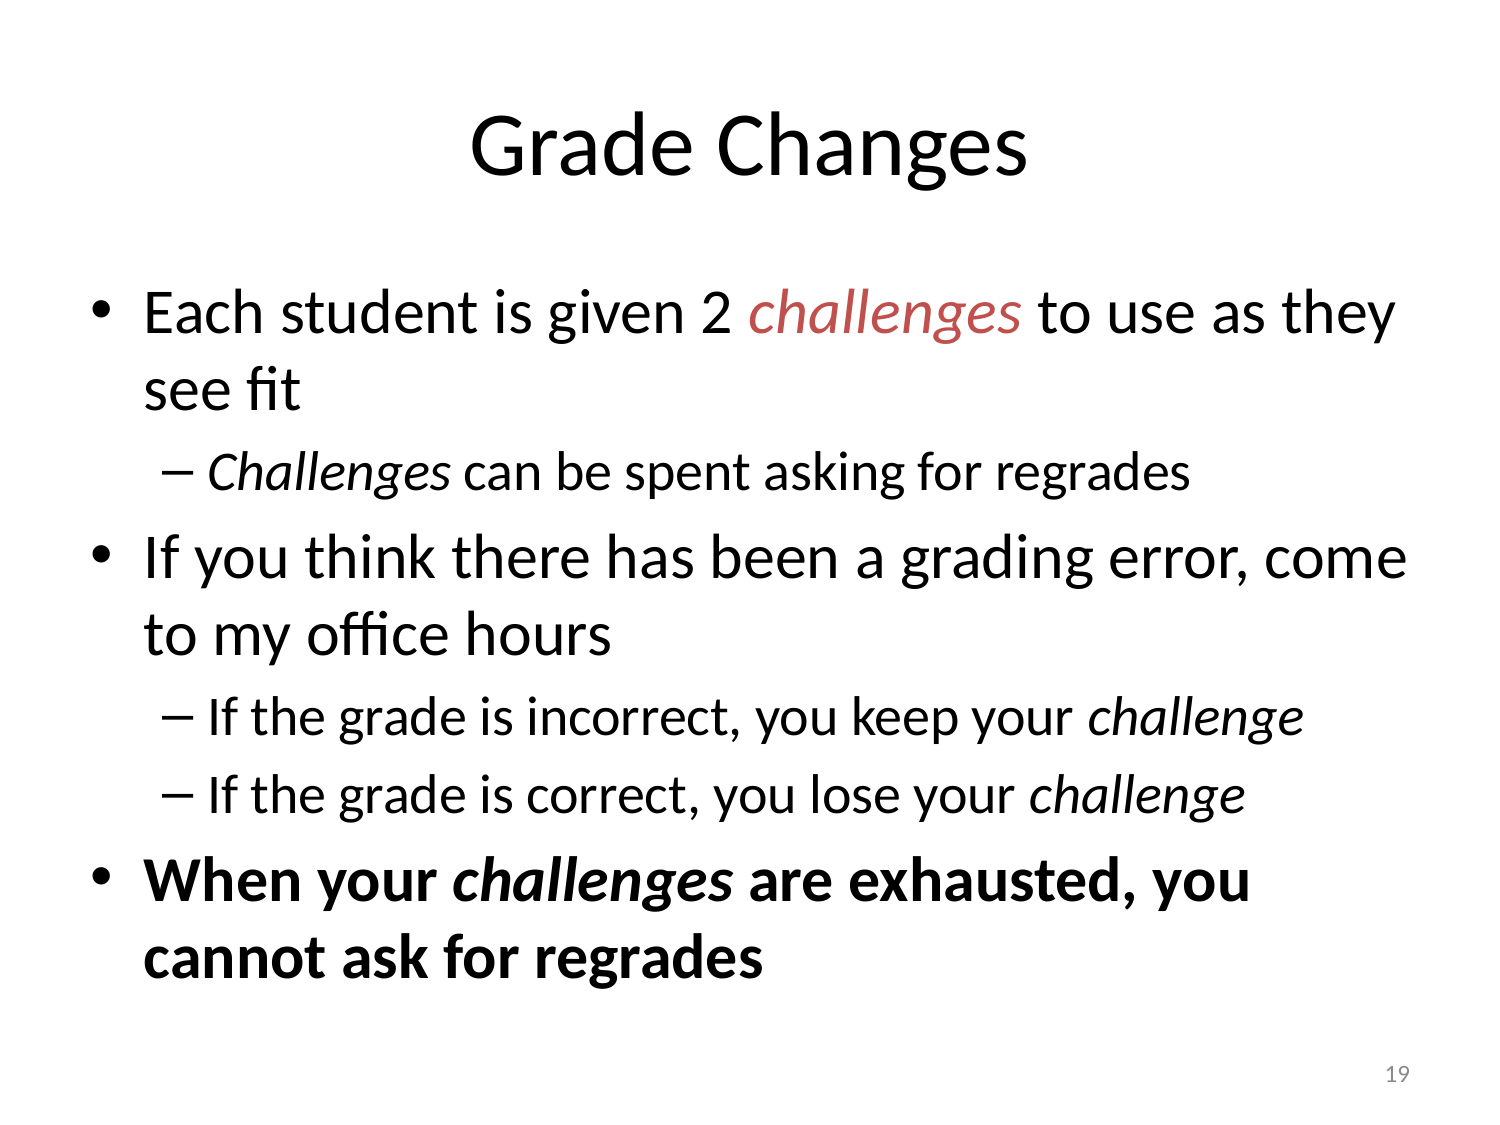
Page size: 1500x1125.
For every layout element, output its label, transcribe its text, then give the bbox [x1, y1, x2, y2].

slide_number 19 [1074, 1042, 1425, 1103]
list Each student is given 2 challenges to use as they see fit Challenges can be spent asking for regrades If you think there has been a grading error, come to my office hours If the grade is incorrect, you keep your challenge If the grade is correct, you lose your challenge When your challenges are exhausted, you cannot ask for regrades [75, 262, 1425, 1005]
title Grade Changes [75, 45, 1425, 233]
